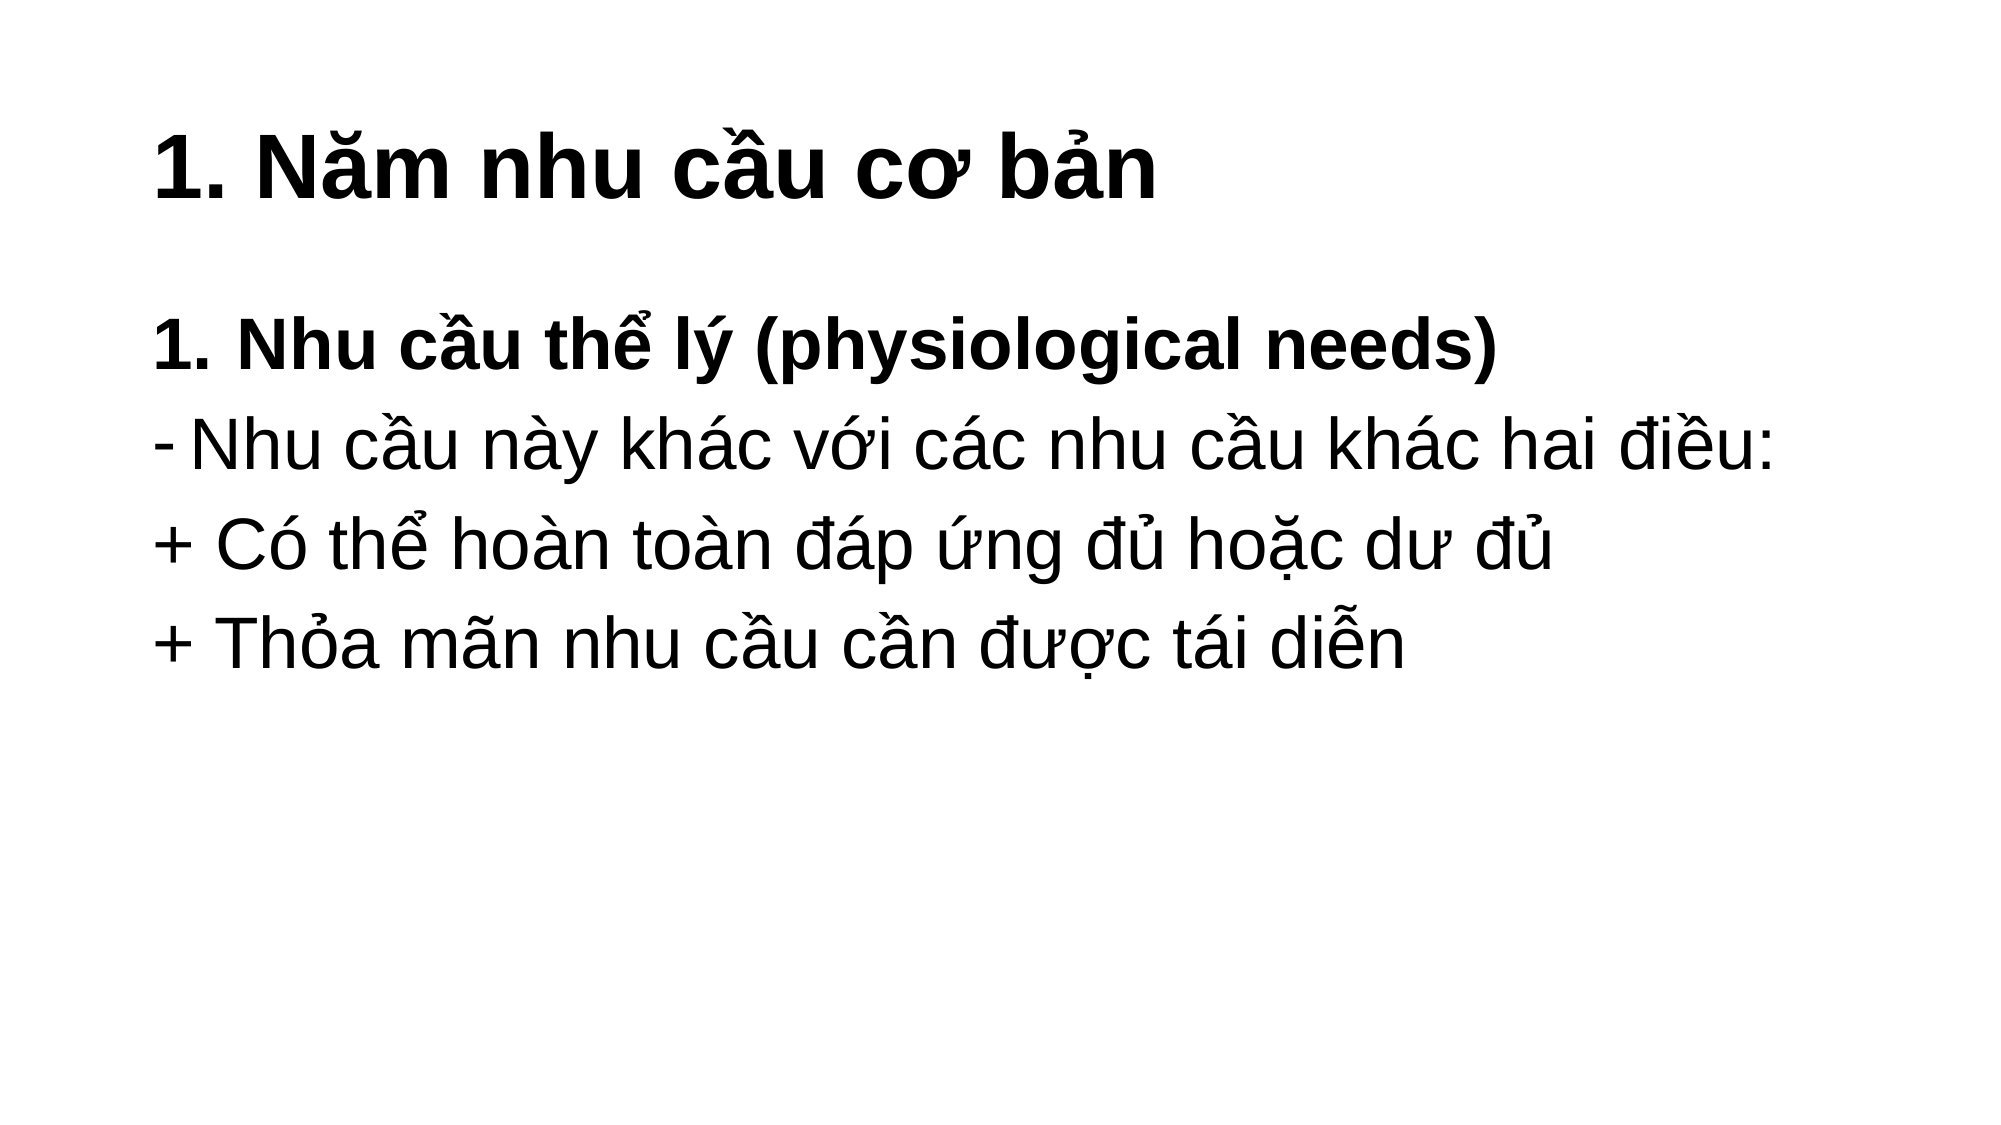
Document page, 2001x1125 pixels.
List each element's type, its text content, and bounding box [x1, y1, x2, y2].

title 1. Năm nhu cầu cơ bản [137, 59, 1863, 278]
list Nhu cầu thể lý (physiological needs) Nhu cầu này khác với các nhu cầu khác hai điều: + Có thể hoàn toàn đáp ứng đủ hoặc dư đủ + Thỏa mãn nhu cầu cần được tái diễn [137, 299, 1863, 1014]
